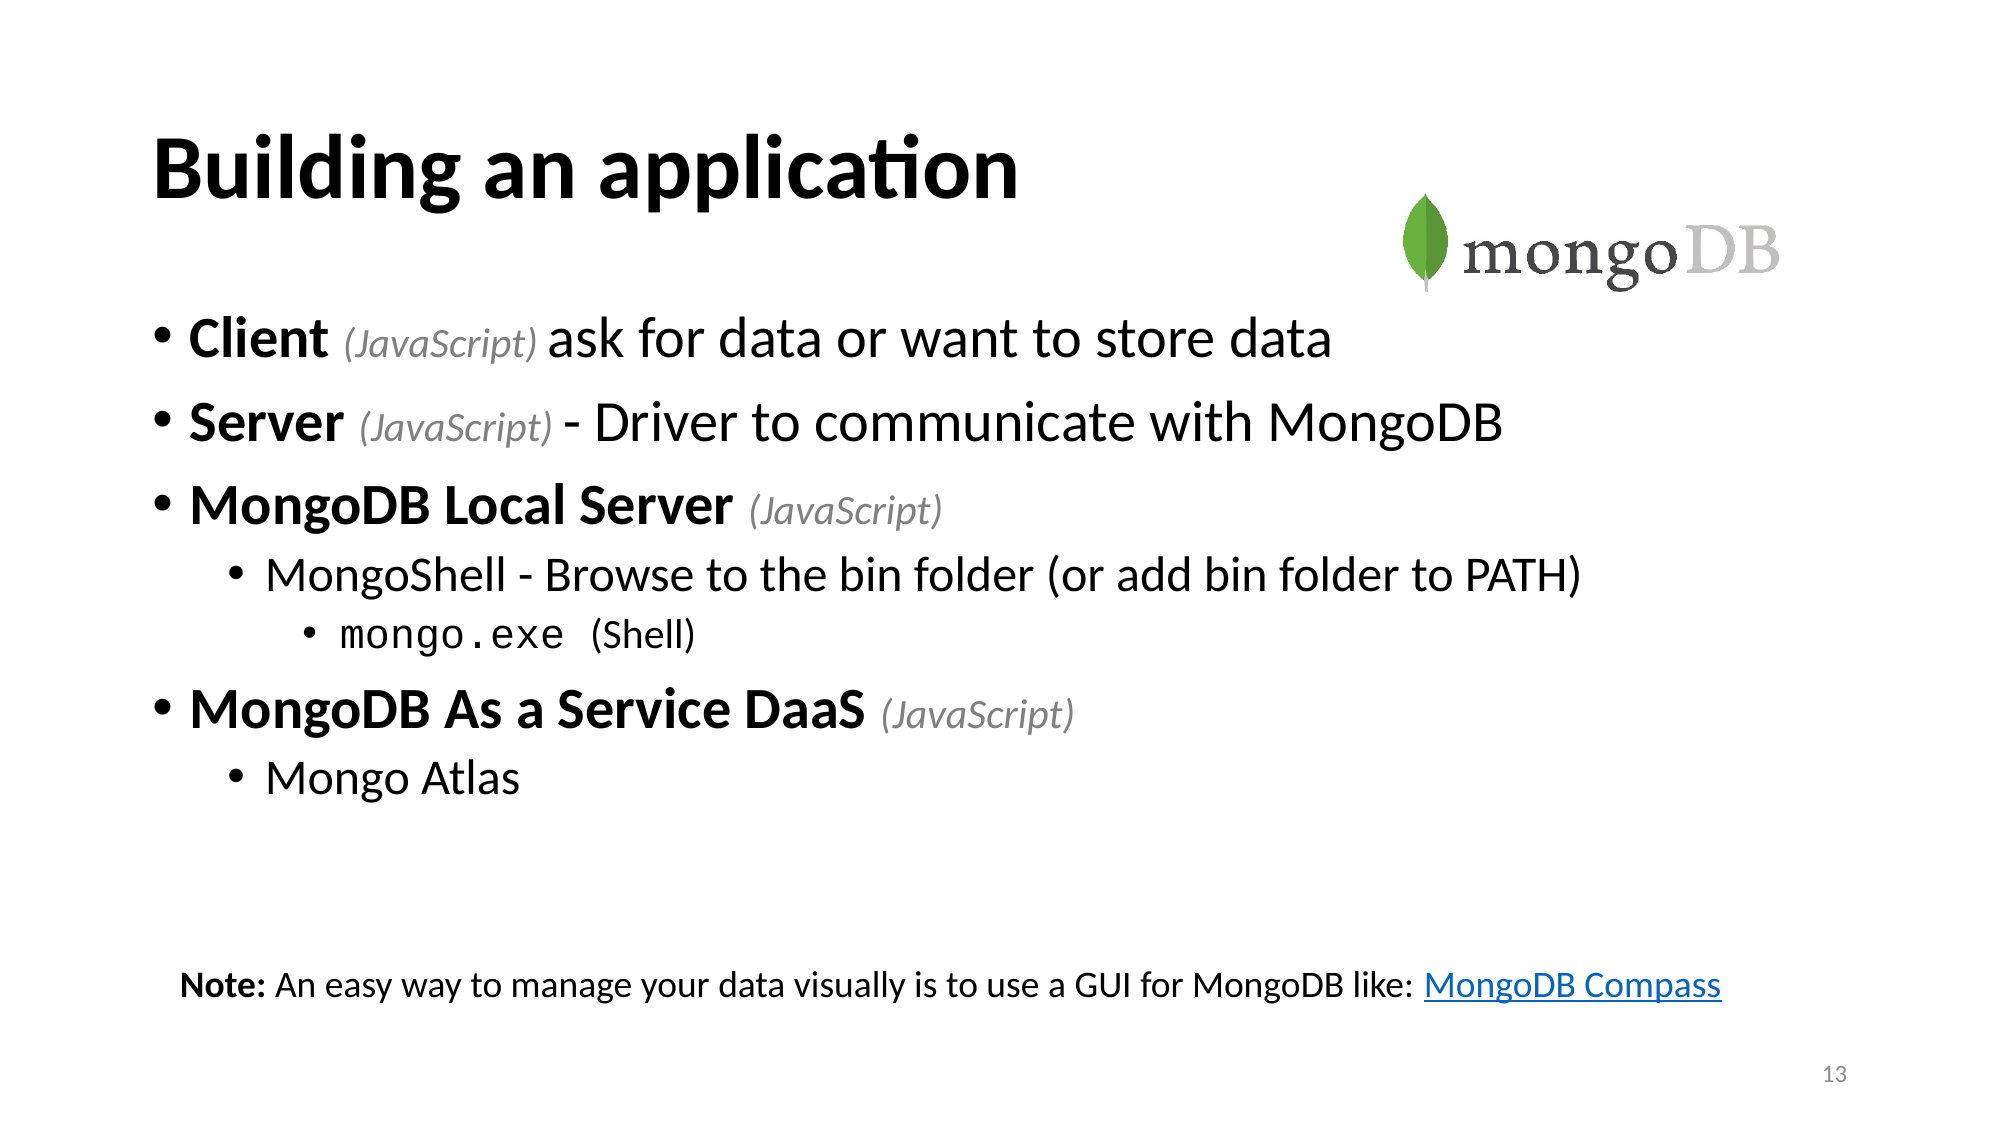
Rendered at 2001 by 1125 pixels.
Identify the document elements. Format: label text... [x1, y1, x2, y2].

list Client (JavaScript) ask for data or want to store data Server (JavaScript) - Driver to communicate with MongoDB MongoDB Local Server (JavaScript) MongoShell - Browse to the bin folder (or add bin folder to PATH) mongo.exe (Shell) MongoDB As a Service DaaS (JavaScript) Mongo Atlas [137, 299, 1863, 1014]
picture [1402, 192, 1779, 292]
title Building an application [137, 59, 1863, 278]
slide_number 13 [1412, 1042, 1863, 1103]
text_box Note: An easy way to manage your data visually is to use a GUI for MongoDB like: MongoDB Compass [164, 952, 1737, 1013]
